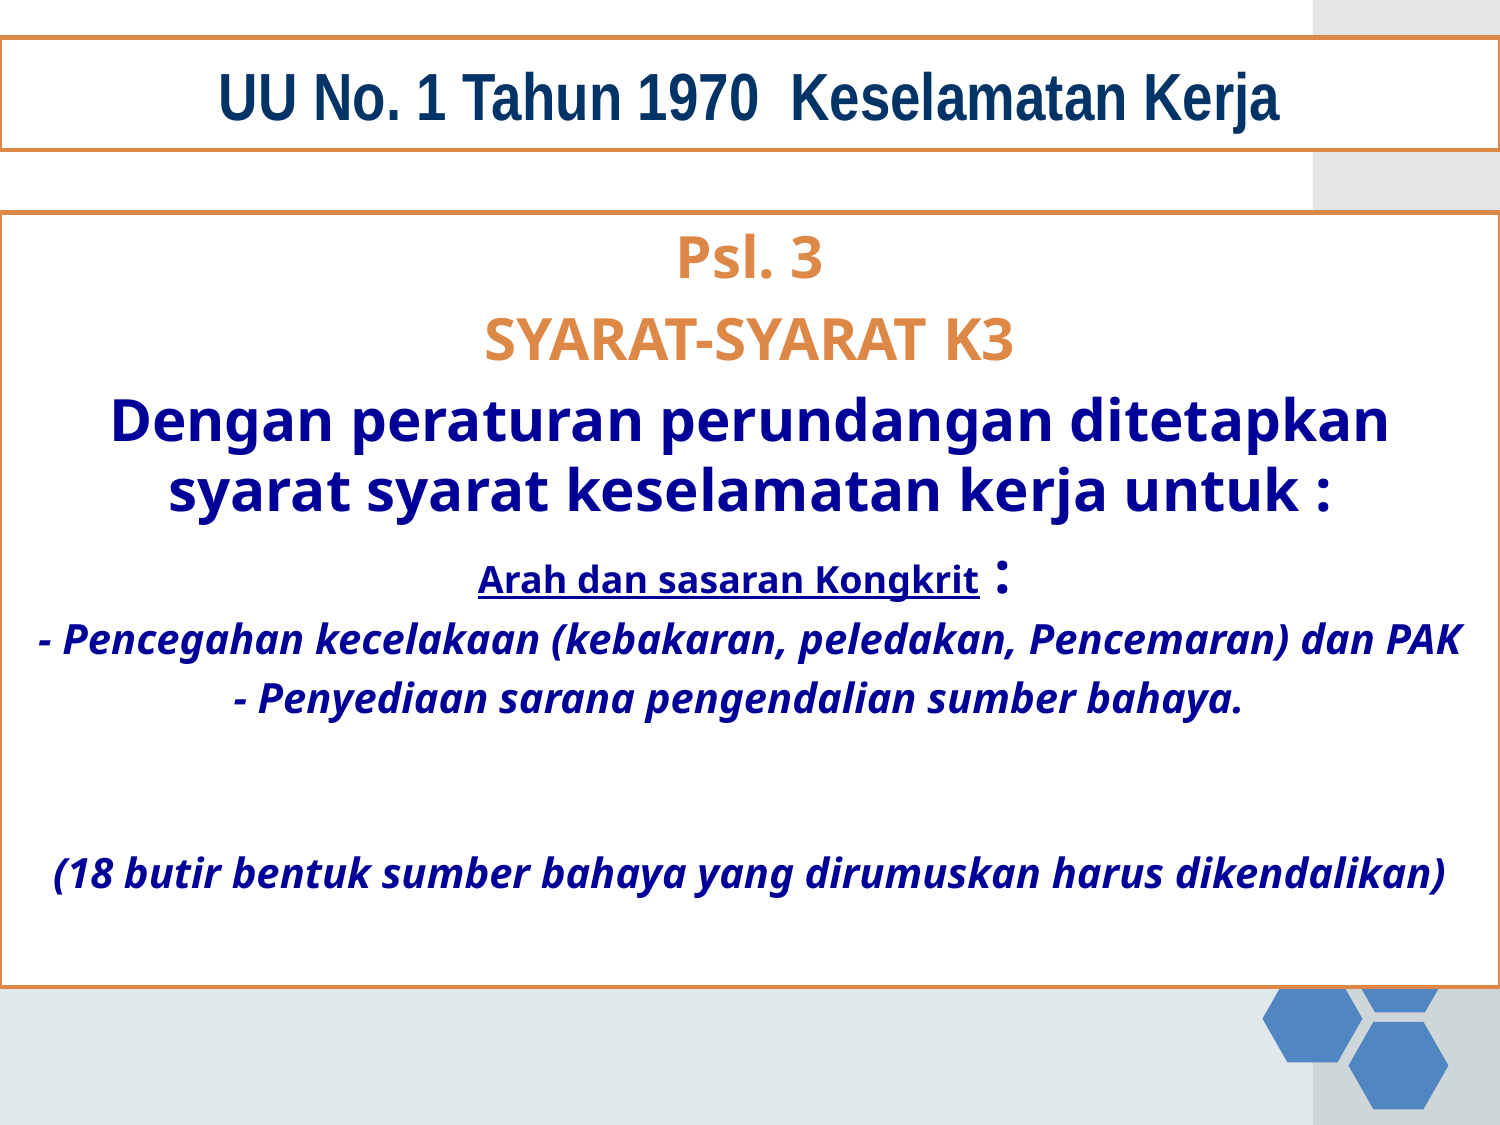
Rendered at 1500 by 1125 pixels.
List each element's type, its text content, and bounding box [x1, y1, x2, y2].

title UU No. 1 Tahun 1970 Keselamatan Kerja [0, 35, 1500, 152]
subtitle Psl. 3 SYARAT-SYARAT K3 Dengan peraturan perundangan ditetapkan syarat syarat keselamatan kerja untuk : Arah dan sasaran Kongkrit : - Pencegahan kecelakaan (kebakaran, peledakan, Pencemaran) dan PAK - Penyediaan sarana pengendalian sumber bahaya. (18 butir bentuk sumber bahaya yang dirumuskan harus dikendalikan) [0, 210, 1500, 989]
